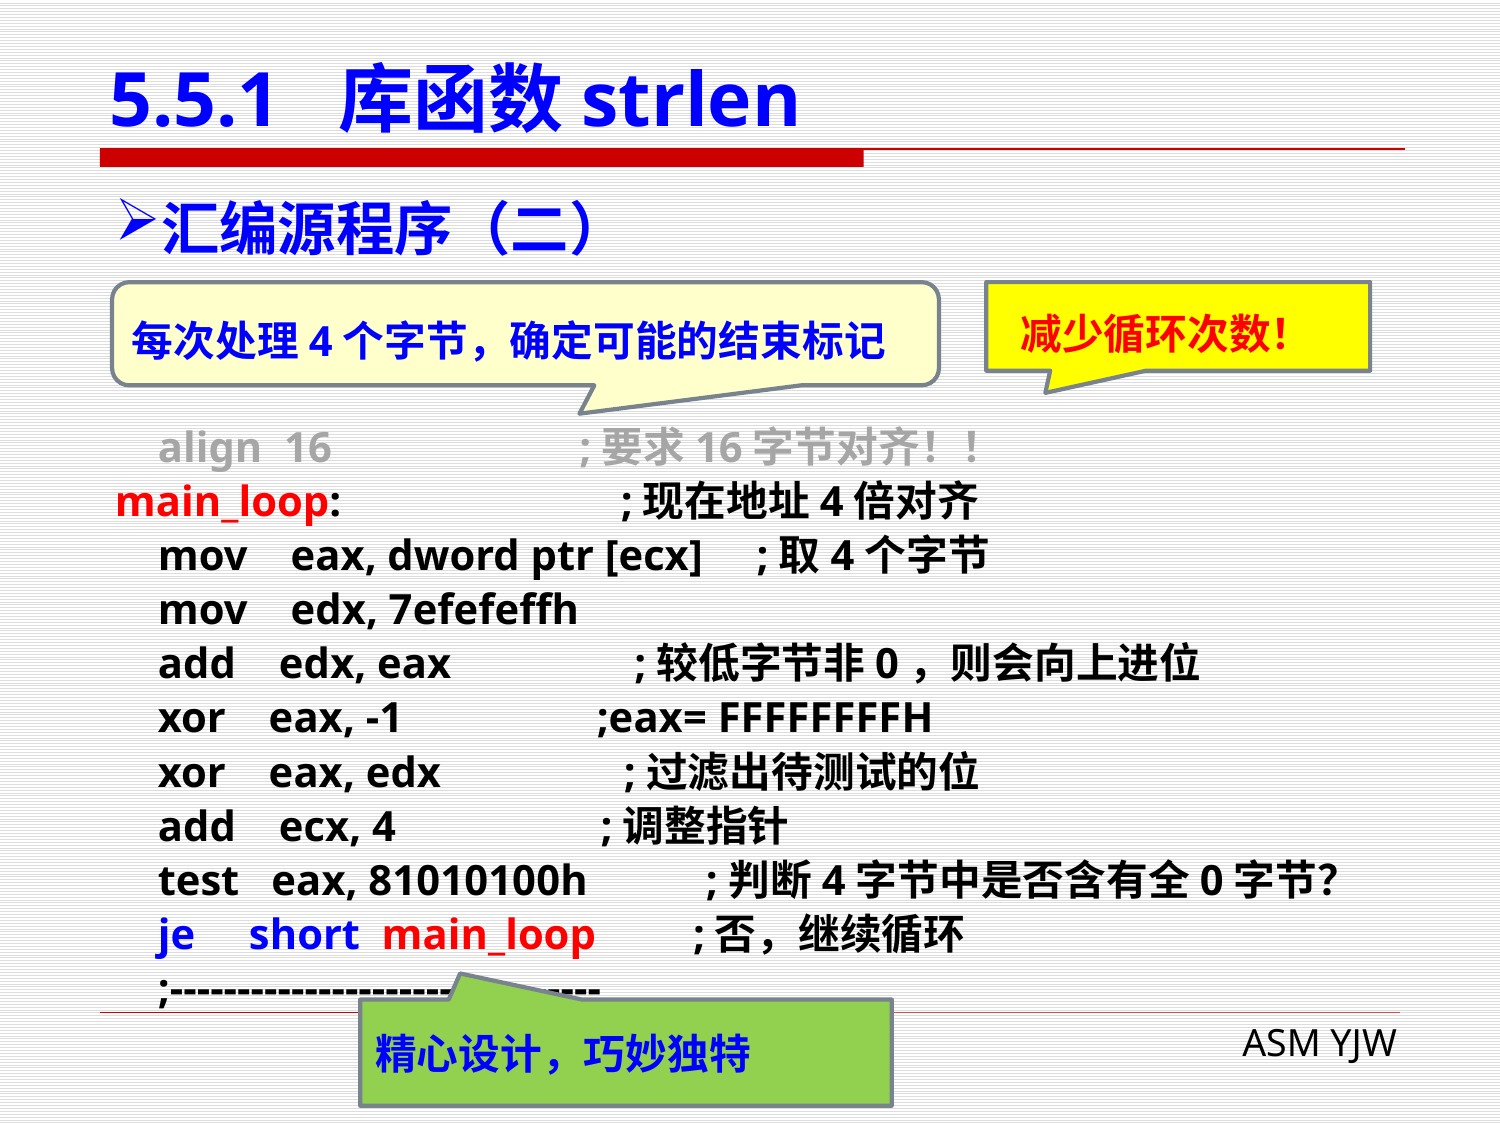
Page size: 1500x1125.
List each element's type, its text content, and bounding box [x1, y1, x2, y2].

text_box 减少循环次数！ [984, 280, 1373, 395]
text_box 精心设计，巧妙独特 [358, 971, 894, 1108]
text_box 每次处理4个字节，确定可能的结束标记 [109, 280, 942, 416]
title 5.5.1 库函数strlen [94, 50, 1407, 149]
text_box 汇编源程序（二） [100, 184, 1400, 270]
text_box align 16 ;要求16字节对齐！！ main_loop: ;现在地址4倍对齐 mov eax, dword ptr [ecx] ;取4个字节 mov edx, 7efefeffh add edx, eax ;较低字节非0，则会向上进位 xor eax, -1 ;eax= FFFFFFFFH xor eax, edx ;过滤出待测试的位 add ecx, 4 ;调整指针 test eax, 81010100h ;判断4字节中是否含有全0字节？ je short main_loop ;否，继续循环 ;-------------------------------- [100, 408, 1459, 1020]
